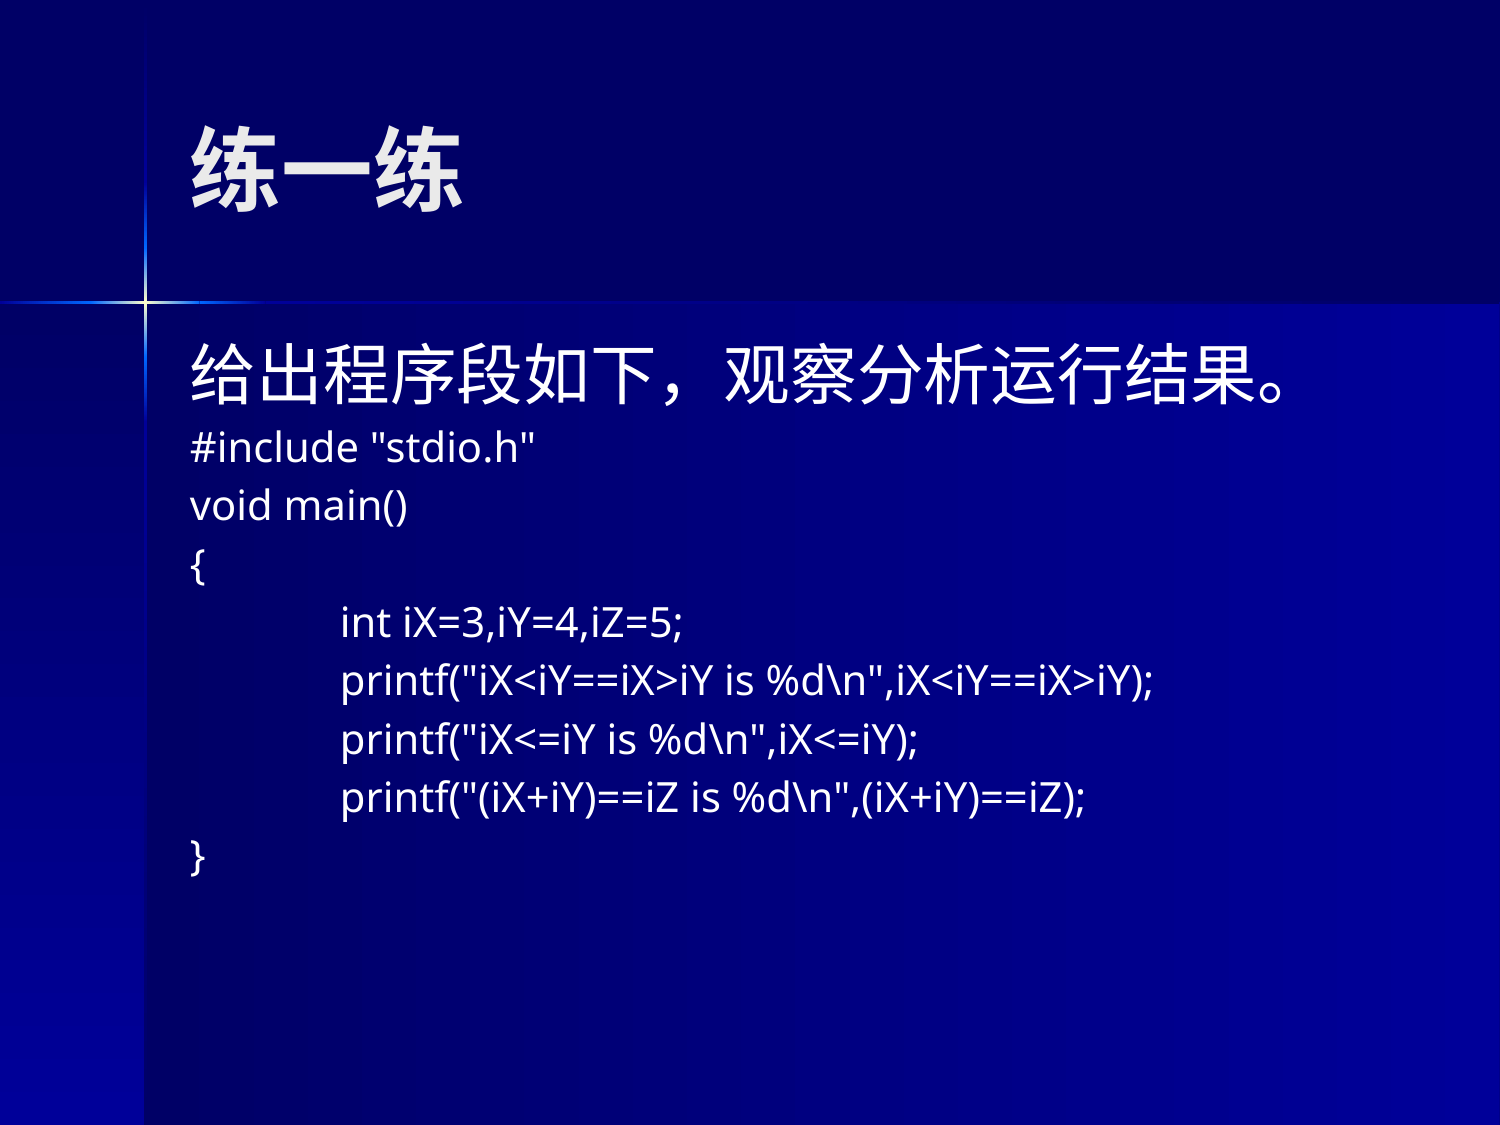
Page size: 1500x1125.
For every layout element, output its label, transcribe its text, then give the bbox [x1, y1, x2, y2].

title 练一练 [174, 49, 1413, 286]
list 给出程序段如下，观察分析运行结果。 #include "stdio.h" void main() { int iX=3,iY=4,iZ=5; printf("iX<iY==iX>iY is %d\n",iX<iY==iX>iY); printf("iX<=iY is %d\n",iX<=iY); printf("(iX+iY)==iZ is %d\n",(iX+iY)==iZ); } [174, 324, 1413, 1001]
